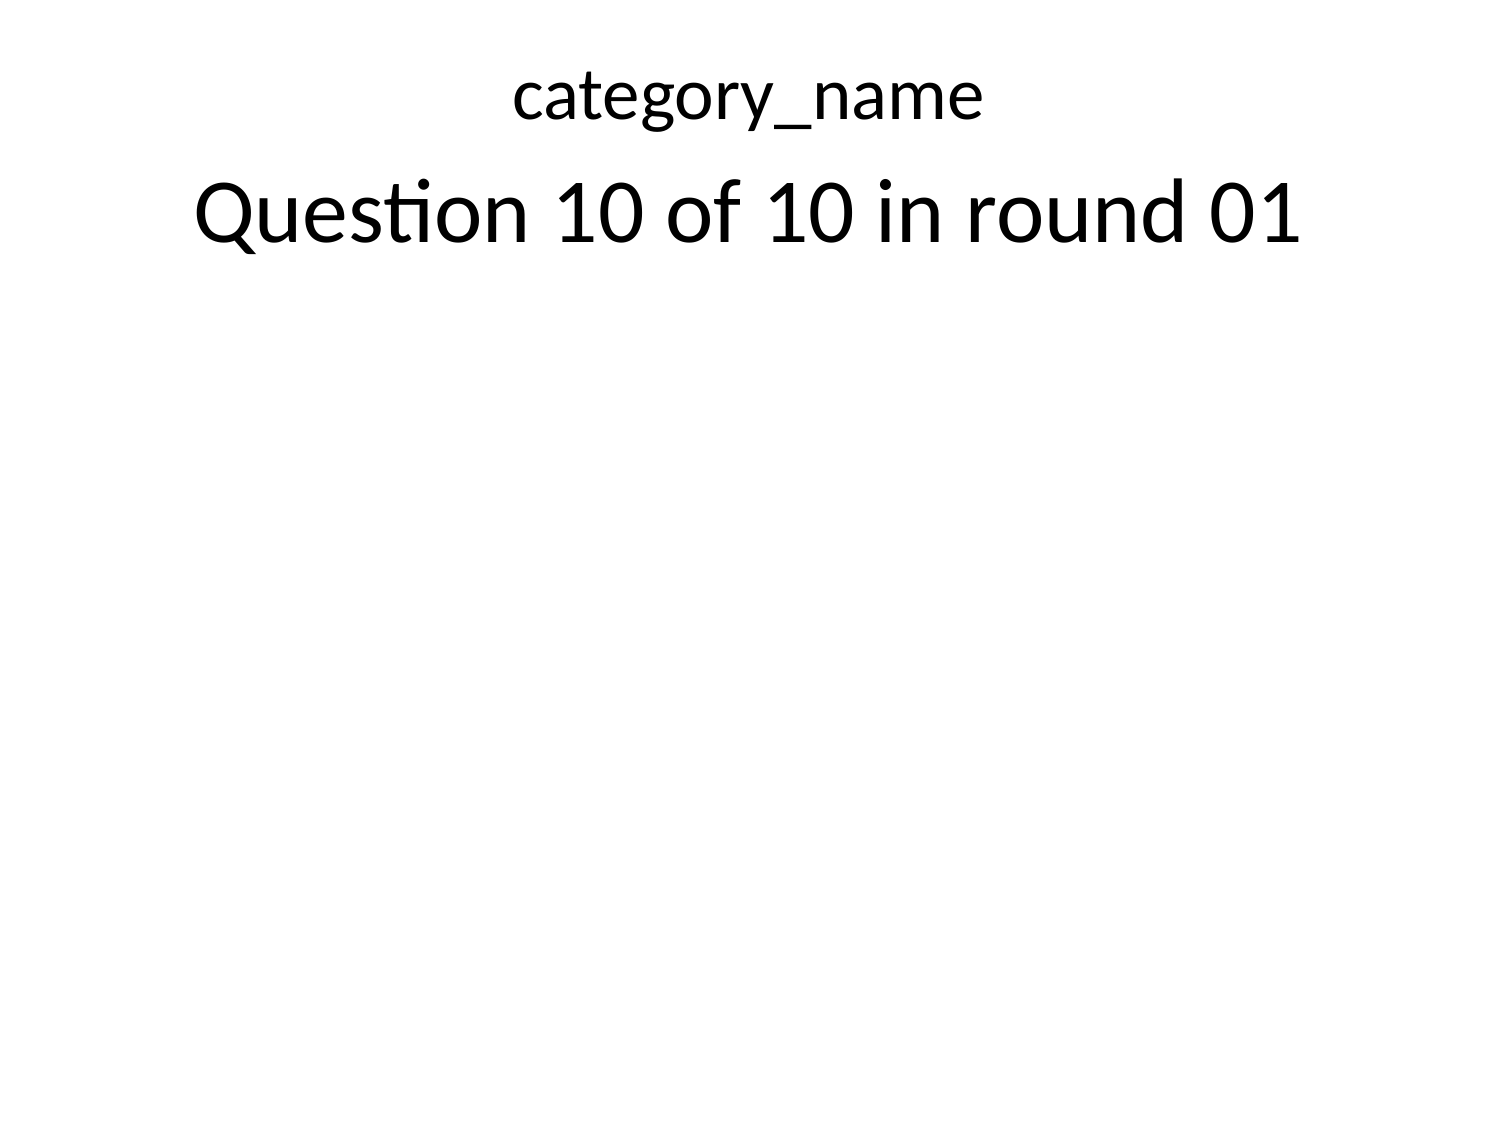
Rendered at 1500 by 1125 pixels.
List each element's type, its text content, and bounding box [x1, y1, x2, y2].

text_box Question 10 of 10 in round 01 [35, 143, 1463, 765]
text_box category_name [35, 37, 1463, 143]
